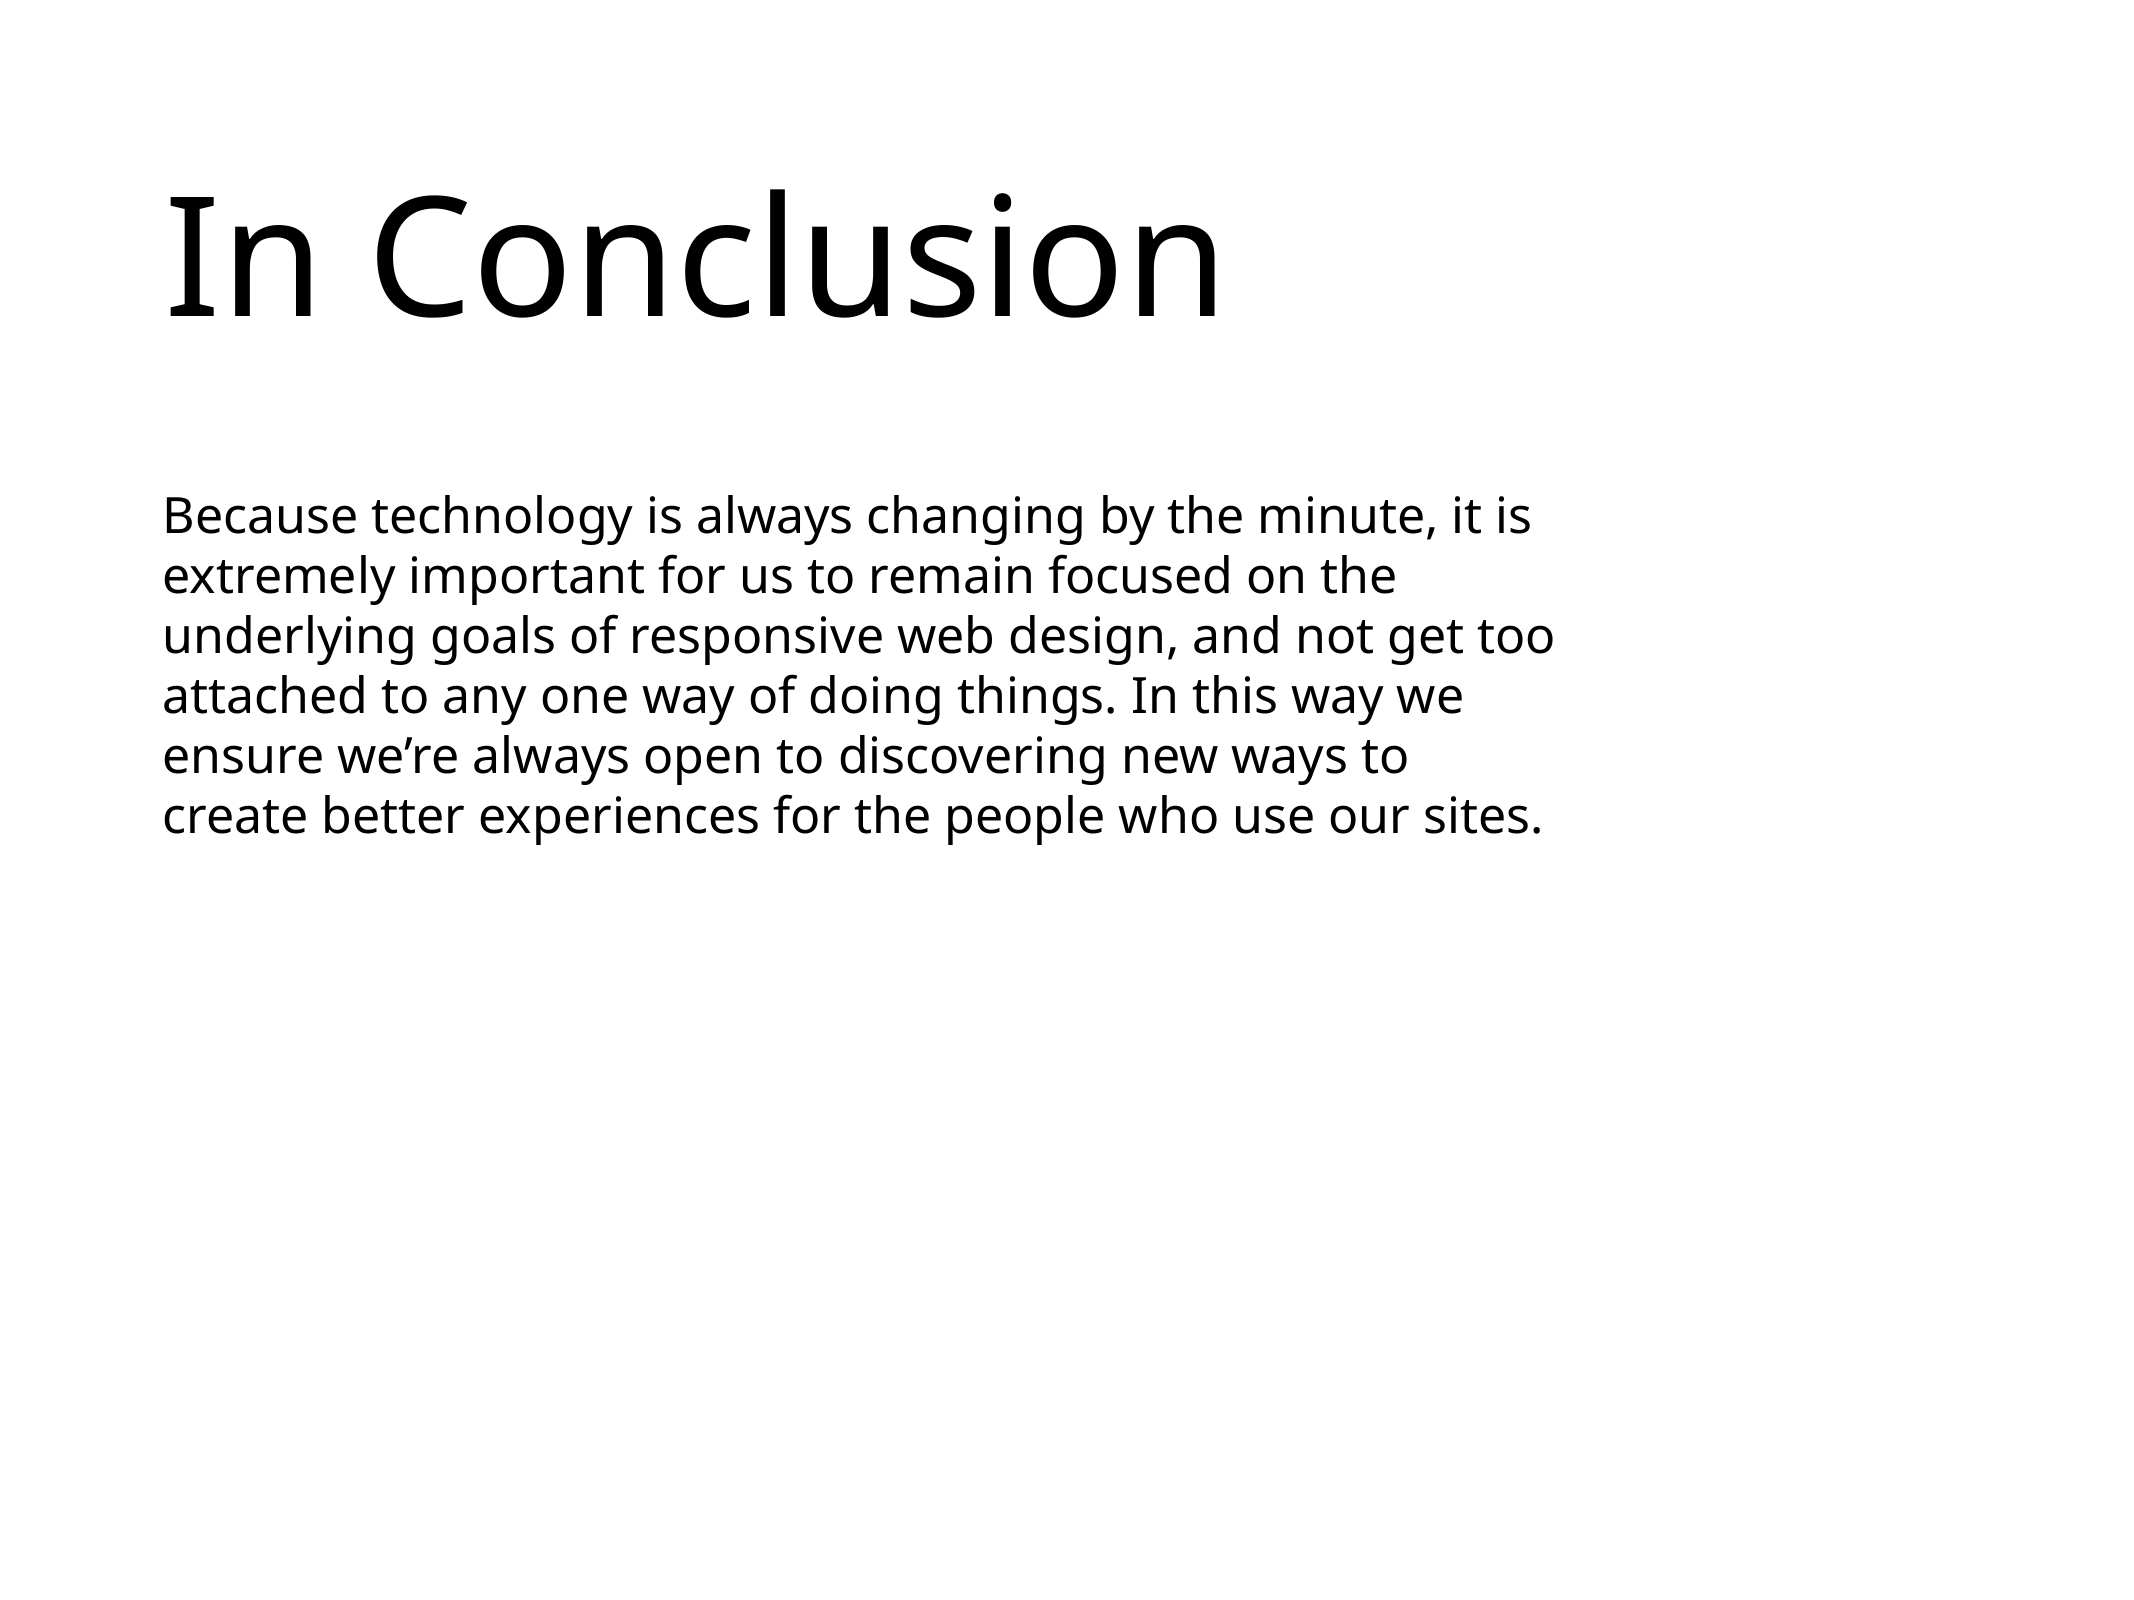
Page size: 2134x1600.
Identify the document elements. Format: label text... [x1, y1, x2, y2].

title In Conclusion [155, 72, 1978, 428]
list Because technology is always changing by the minute, it is extremely important for us to remain focused on the underlying goals of responsive web design, and not get too attached to any one way of doing things. In this way we ensure we’re always open to discovering new ways to create better experiences for the people who use our sites. [153, 147, 1578, 1180]
